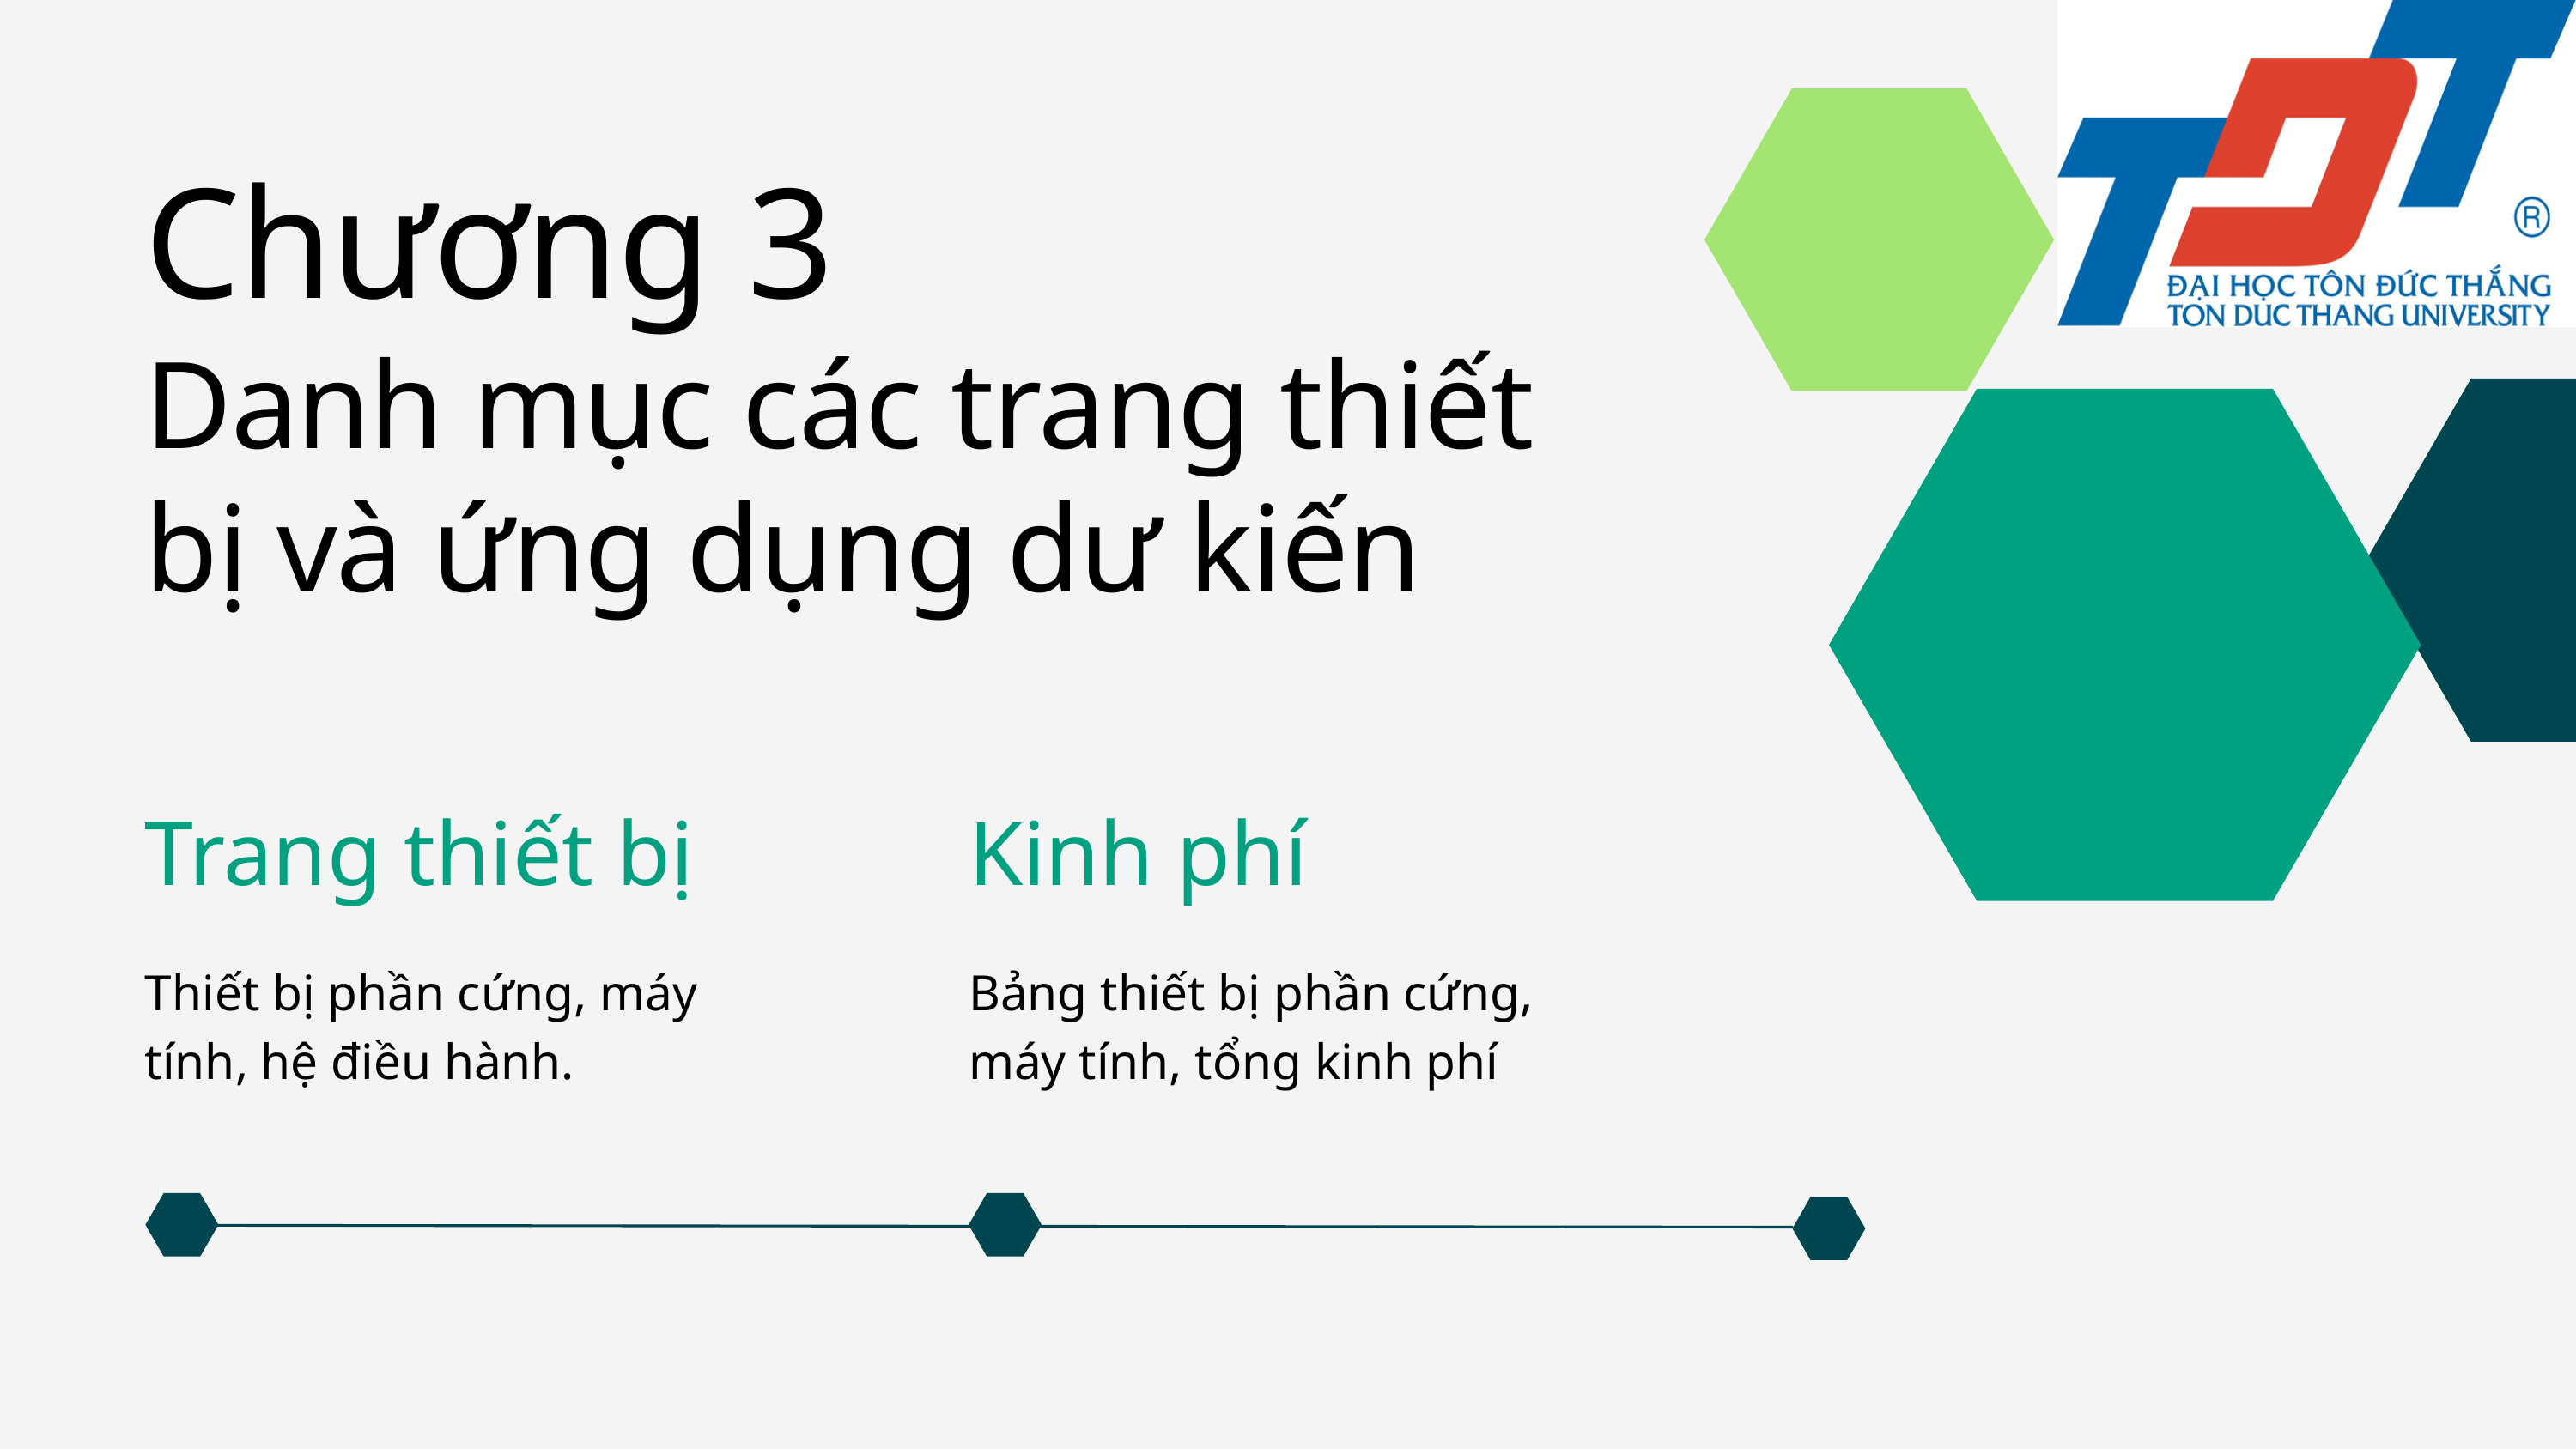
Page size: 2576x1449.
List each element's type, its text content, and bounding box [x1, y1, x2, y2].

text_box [1704, 88, 2055, 391]
text_box Chương 3 Danh mục các trang thiết bị và ứng dụng dư kiến [144, 146, 1577, 616]
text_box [968, 1192, 1042, 1257]
picture [2057, 0, 2576, 327]
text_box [968, 796, 1616, 1084]
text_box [144, 796, 792, 1084]
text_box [1828, 388, 2421, 901]
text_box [1792, 1197, 1866, 1261]
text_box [2366, 378, 2576, 743]
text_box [145, 1192, 219, 1257]
